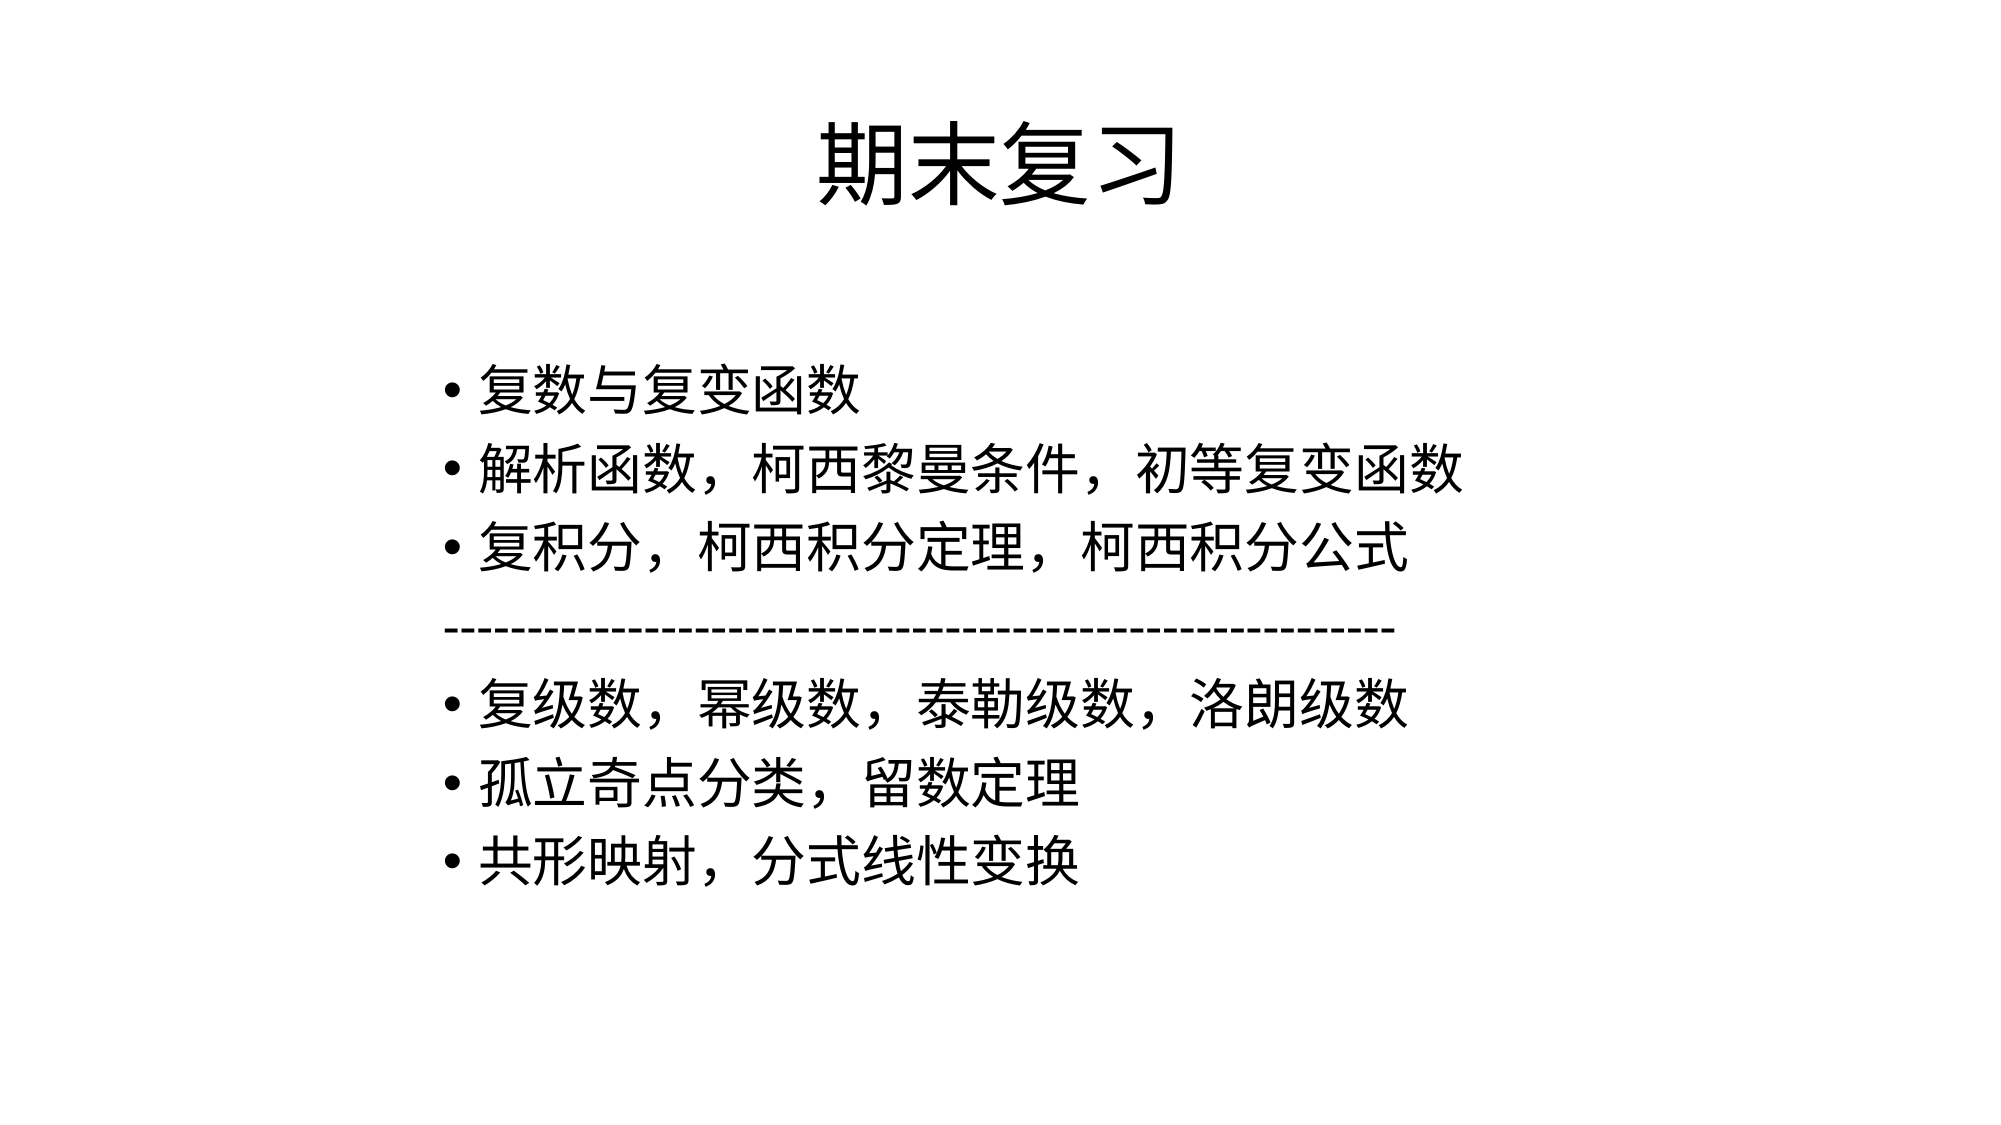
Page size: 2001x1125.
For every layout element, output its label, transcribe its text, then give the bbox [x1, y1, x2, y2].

title 期末复习 [137, 59, 1863, 278]
list 复数与复变函数 解析函数，柯西黎曼条件，初等复变函数 复积分，柯西积分定理，柯西积分公式 --------------------------------------------------------- 复级数，幂级数，泰勒级数，洛朗级数 孤立奇点分类，留数定理 共形映射，分式线性变换 [427, 355, 1657, 906]
